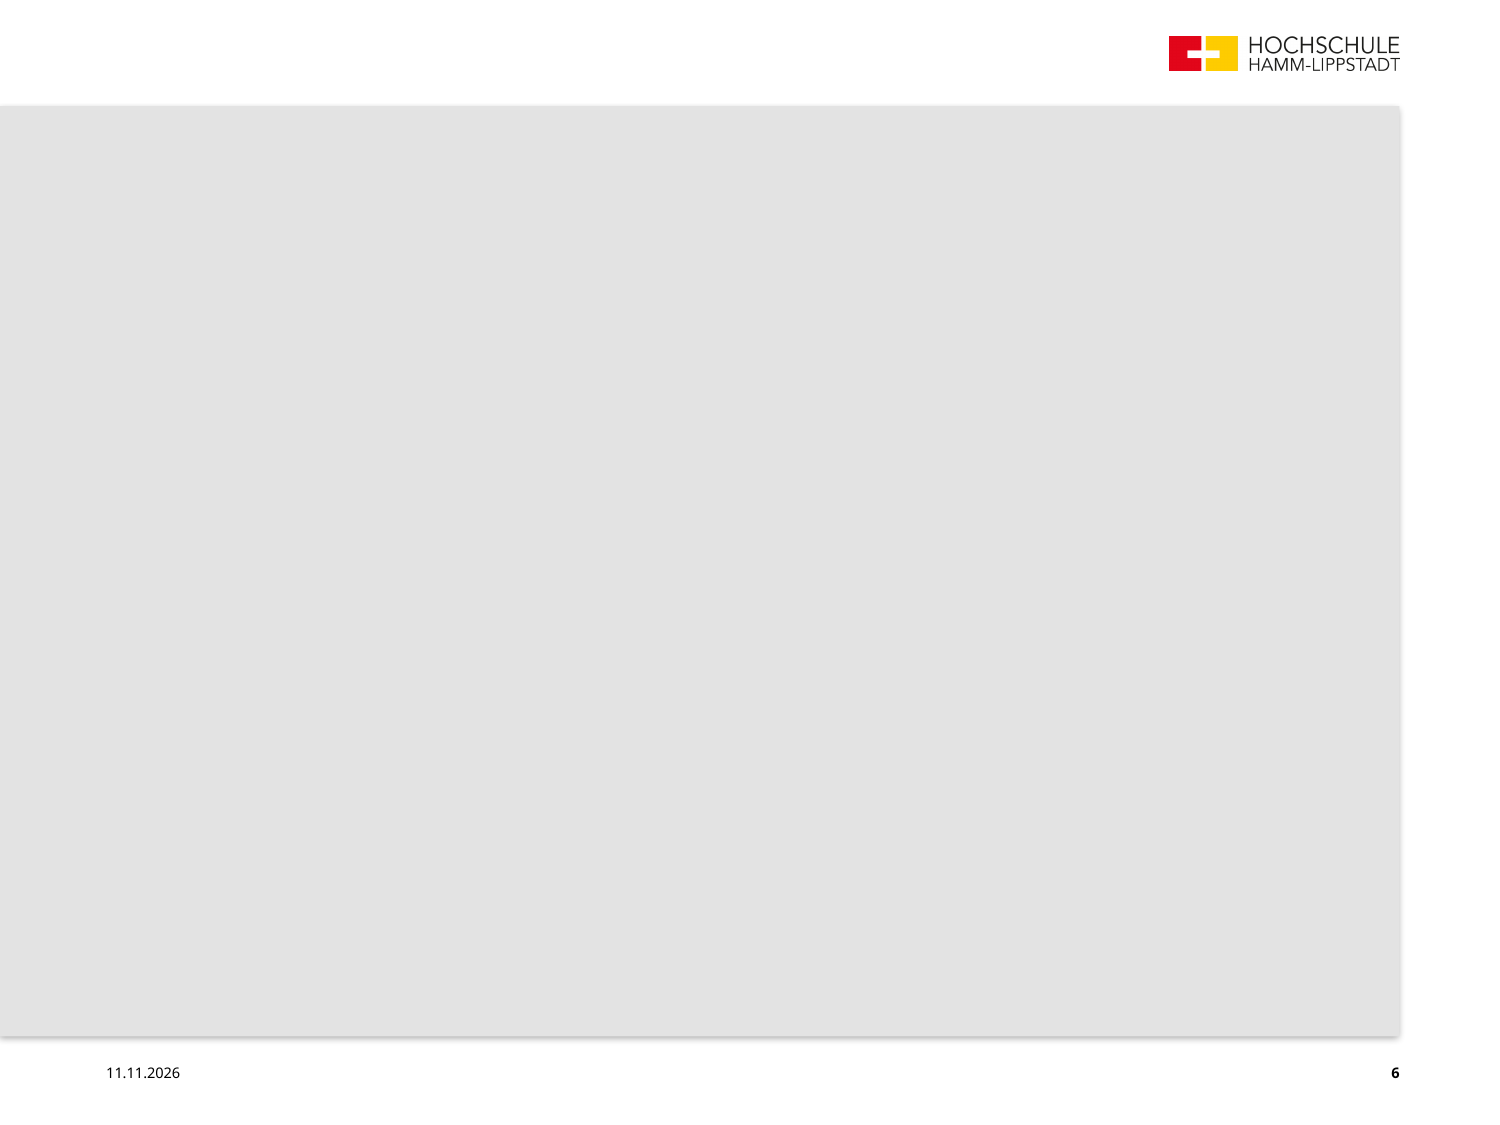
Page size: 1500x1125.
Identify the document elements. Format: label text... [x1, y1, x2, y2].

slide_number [106, 1065, 457, 1084]
picture [1169, 36, 1400, 71]
slide_number 6 [1049, 1065, 1400, 1084]
